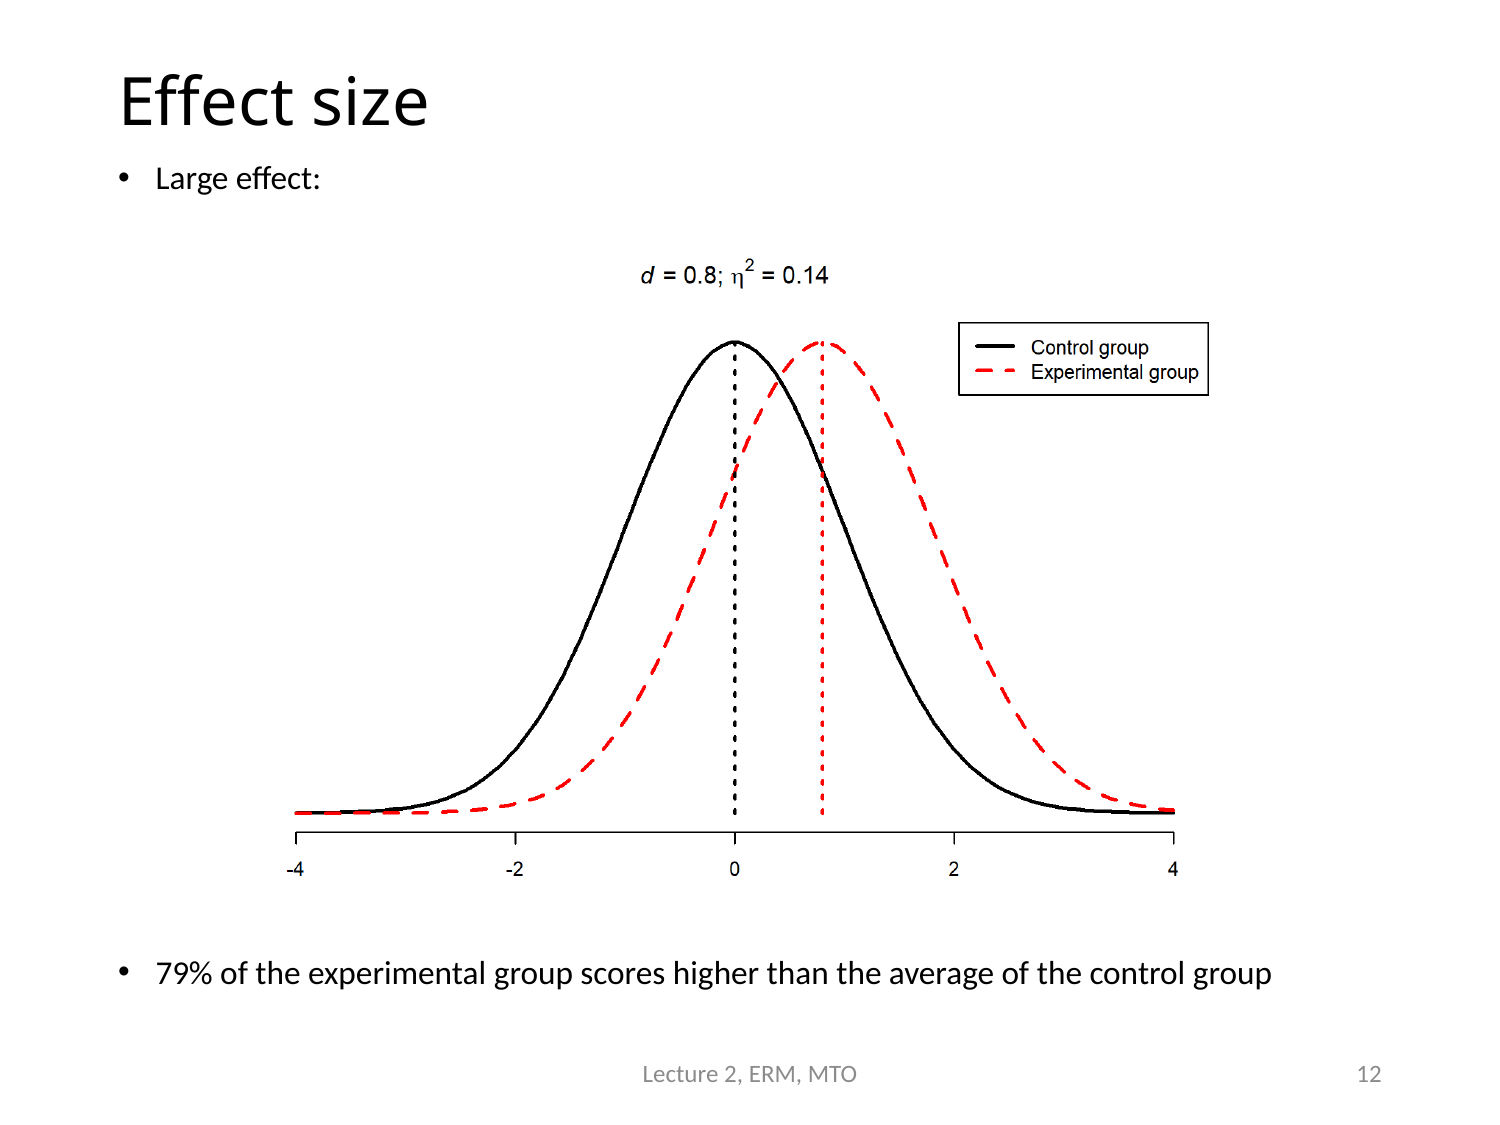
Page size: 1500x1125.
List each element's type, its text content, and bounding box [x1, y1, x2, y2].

footer Lecture 2, ERM, MTO [496, 1042, 1004, 1103]
title Effect size [103, 59, 1397, 149]
slide_number 12 [1059, 1042, 1397, 1103]
picture [162, 223, 1259, 955]
list Large effect: 79% of the experimental group scores higher than the average of the control group [103, 153, 1397, 868]
